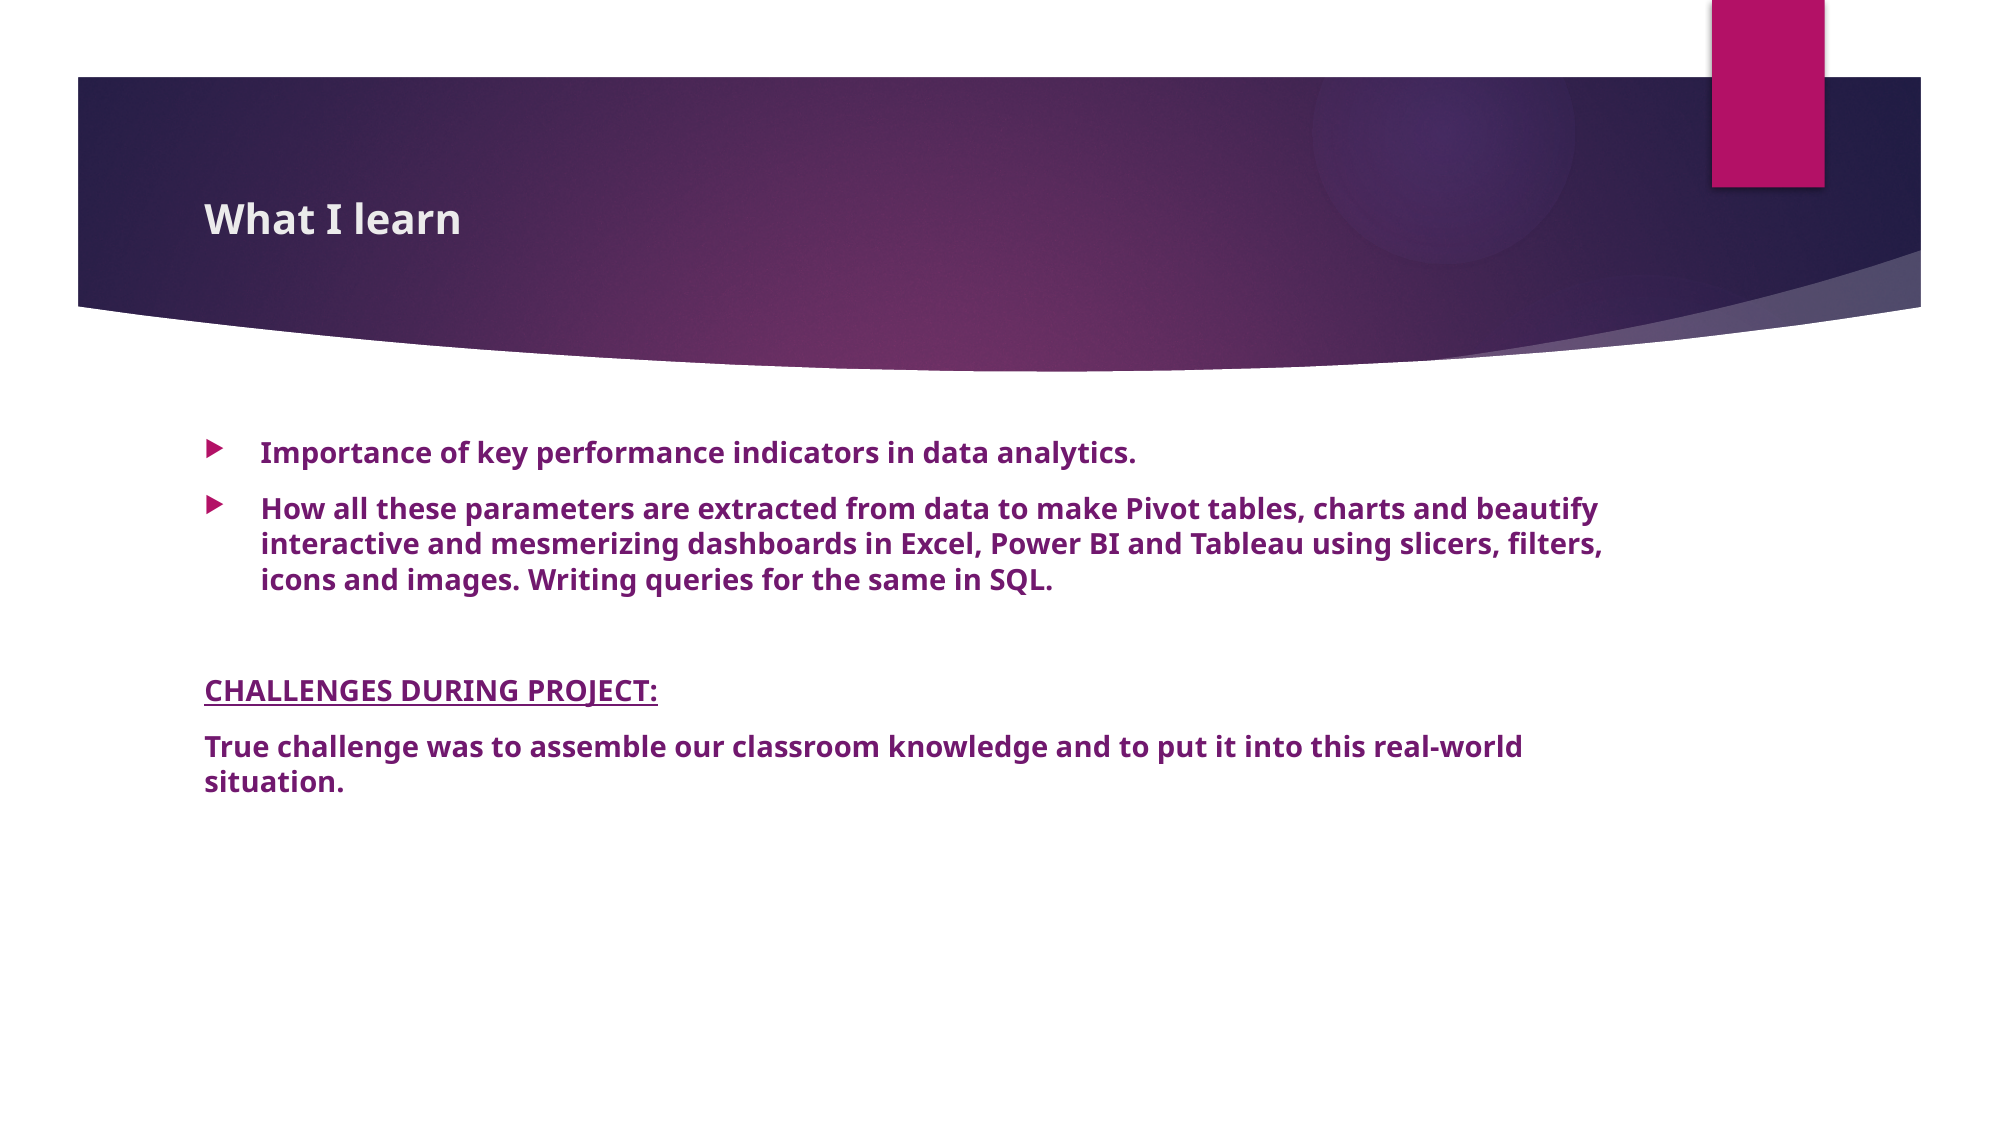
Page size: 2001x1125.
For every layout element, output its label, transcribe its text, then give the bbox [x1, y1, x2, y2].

list Importance of key performance indicators in data analytics. How all these parameters are extracted from data to make Pivot tables, charts and beautify interactive and mesmerizing dashboards in Excel, Power BI and Tableau using slicers, filters, icons and images. Writing queries for the same in SQL. CHALLENGES DURING PROJECT: True challenge was to assemble our classroom knowledge and to put it into this real-world situation. [189, 427, 1638, 988]
title What I learn [189, 159, 1627, 276]
